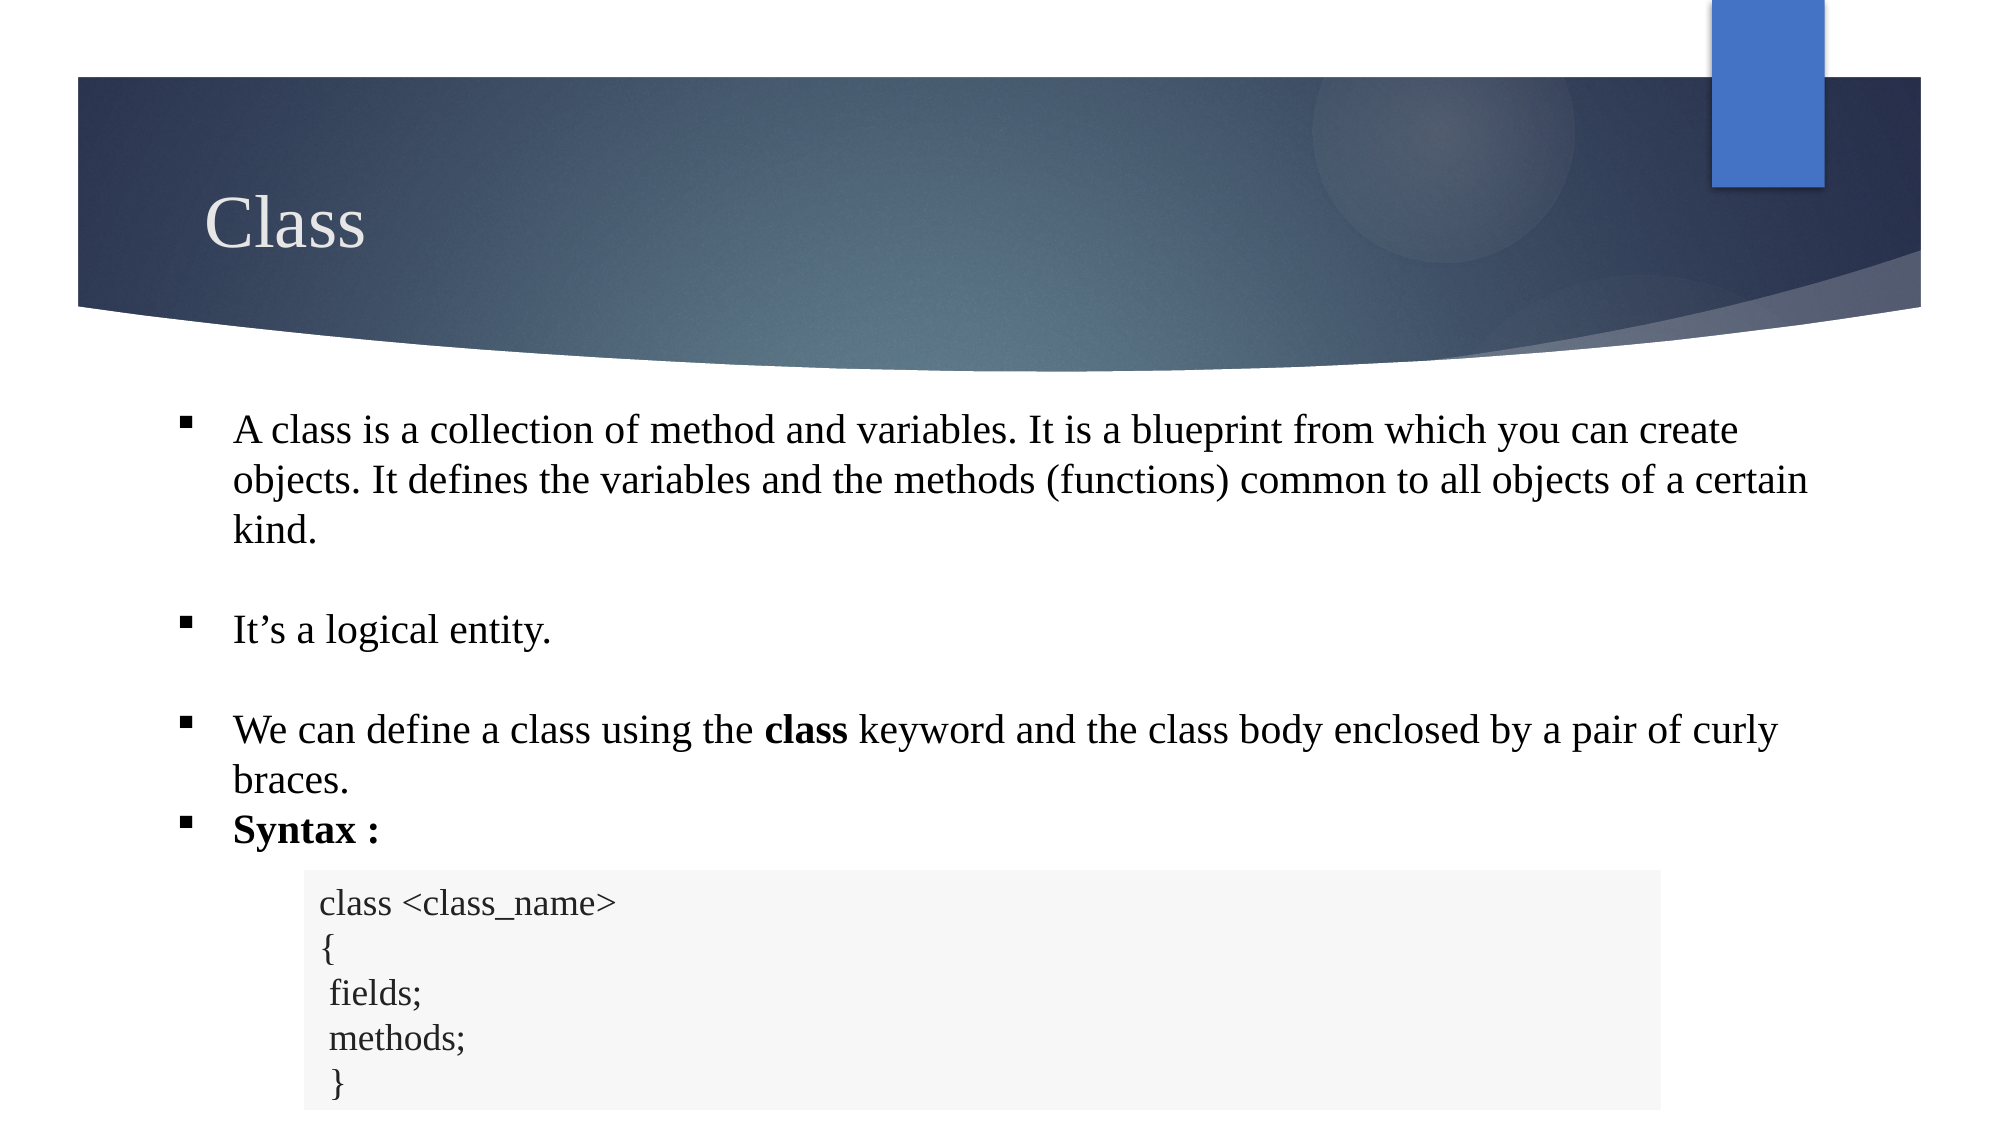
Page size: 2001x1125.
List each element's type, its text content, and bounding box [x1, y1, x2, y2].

text_box A class is a collection of method and variables. It is a blueprint from which you can create objects. It defines the variables and the methods (functions) common to all objects of a certain kind. It’s a logical entity. We can define a class using the class keyword and the class body enclosed by a pair of curly braces. Syntax : [161, 394, 1838, 960]
title Class [189, 159, 1627, 276]
text_box class <class_name> { fields; methods; } [304, 870, 1661, 1110]
